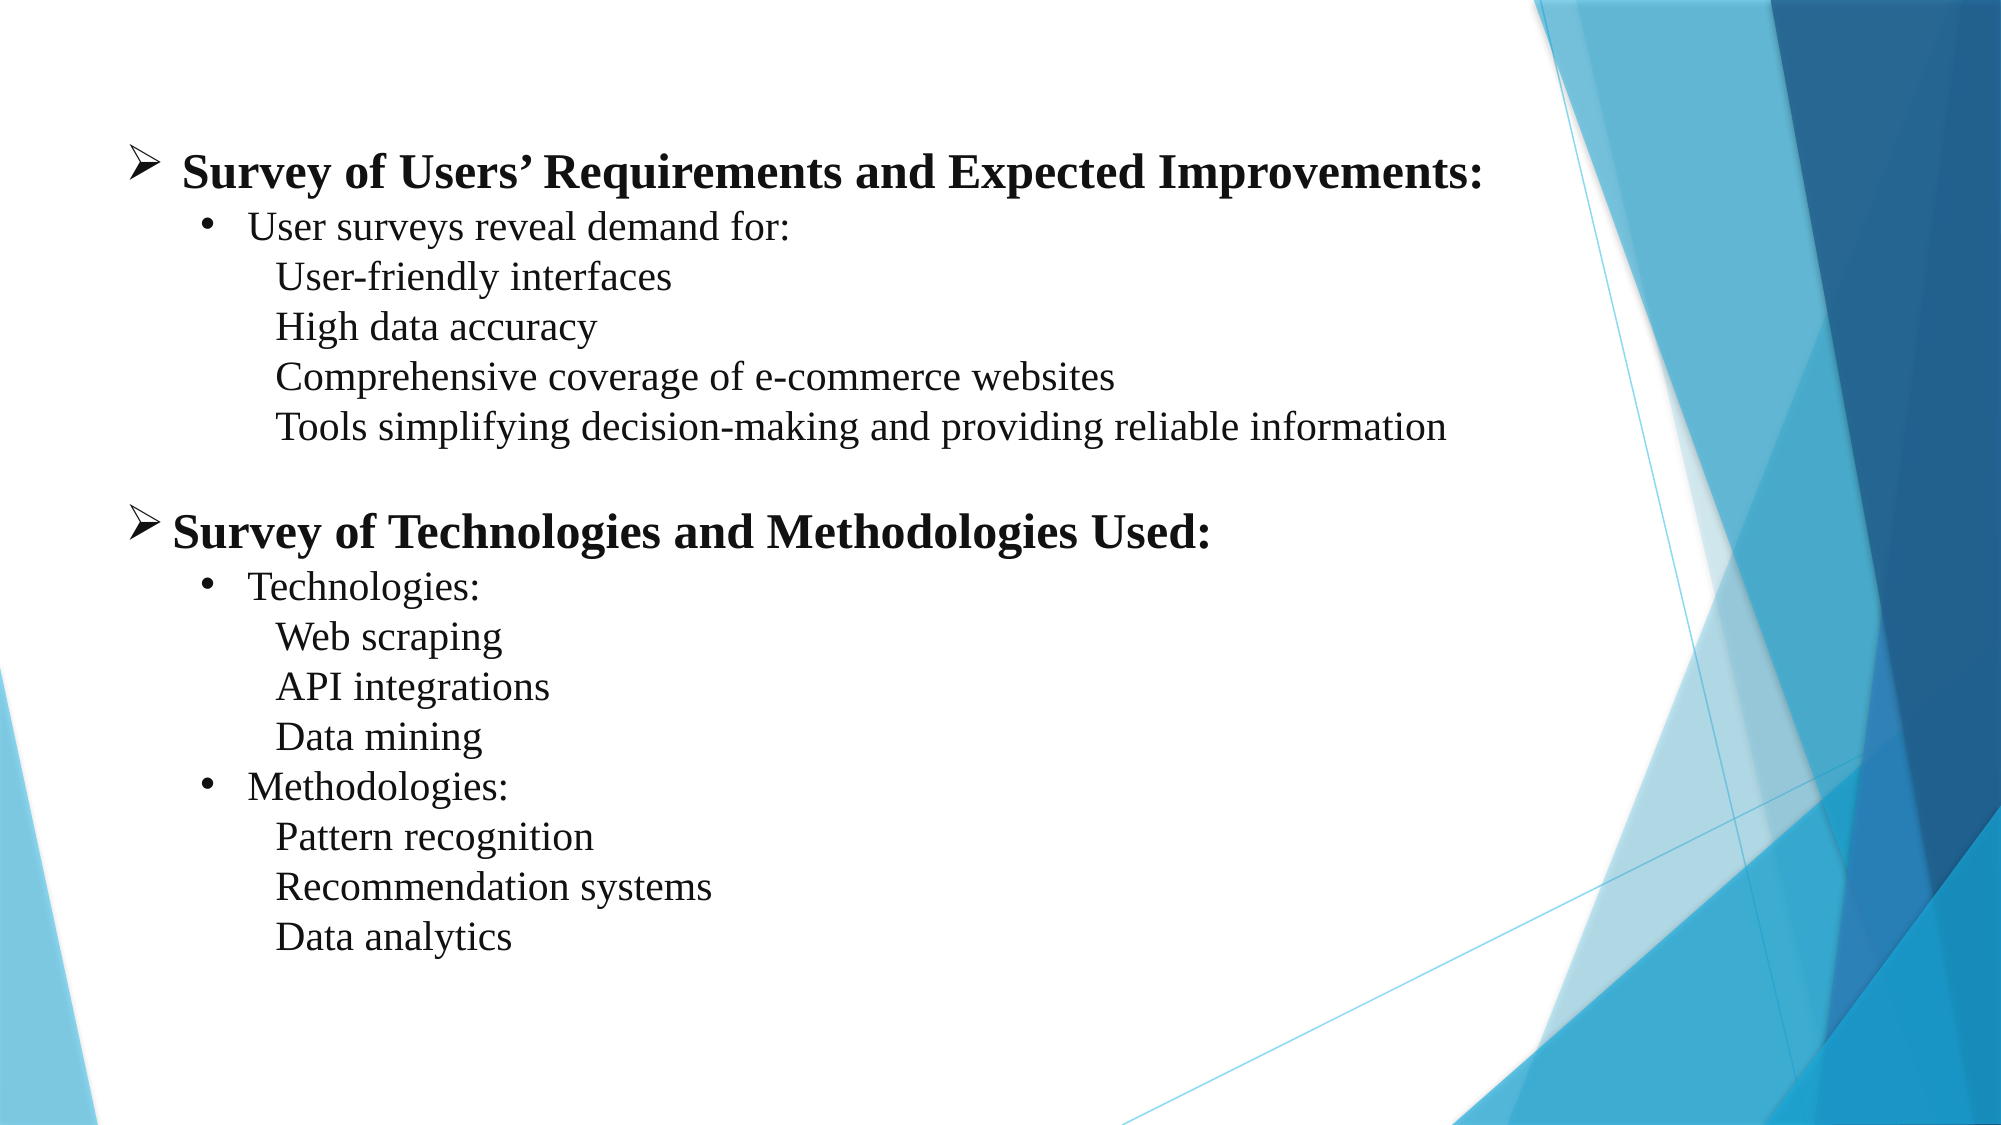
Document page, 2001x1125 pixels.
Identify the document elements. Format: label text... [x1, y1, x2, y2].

text_box Survey of Users’ Requirements and Expected Improvements: User surveys reveal demand for: User-friendly interfaces High data accuracy Comprehensive coverage of e-commerce websites Tools simplifying decision-making and providing reliable information Survey of Technologies and Methodologies Used: Technologies: Web scraping API integrations Data mining Methodologies: Pattern recognition Recommendation systems Data analytics [110, 131, 1889, 1125]
